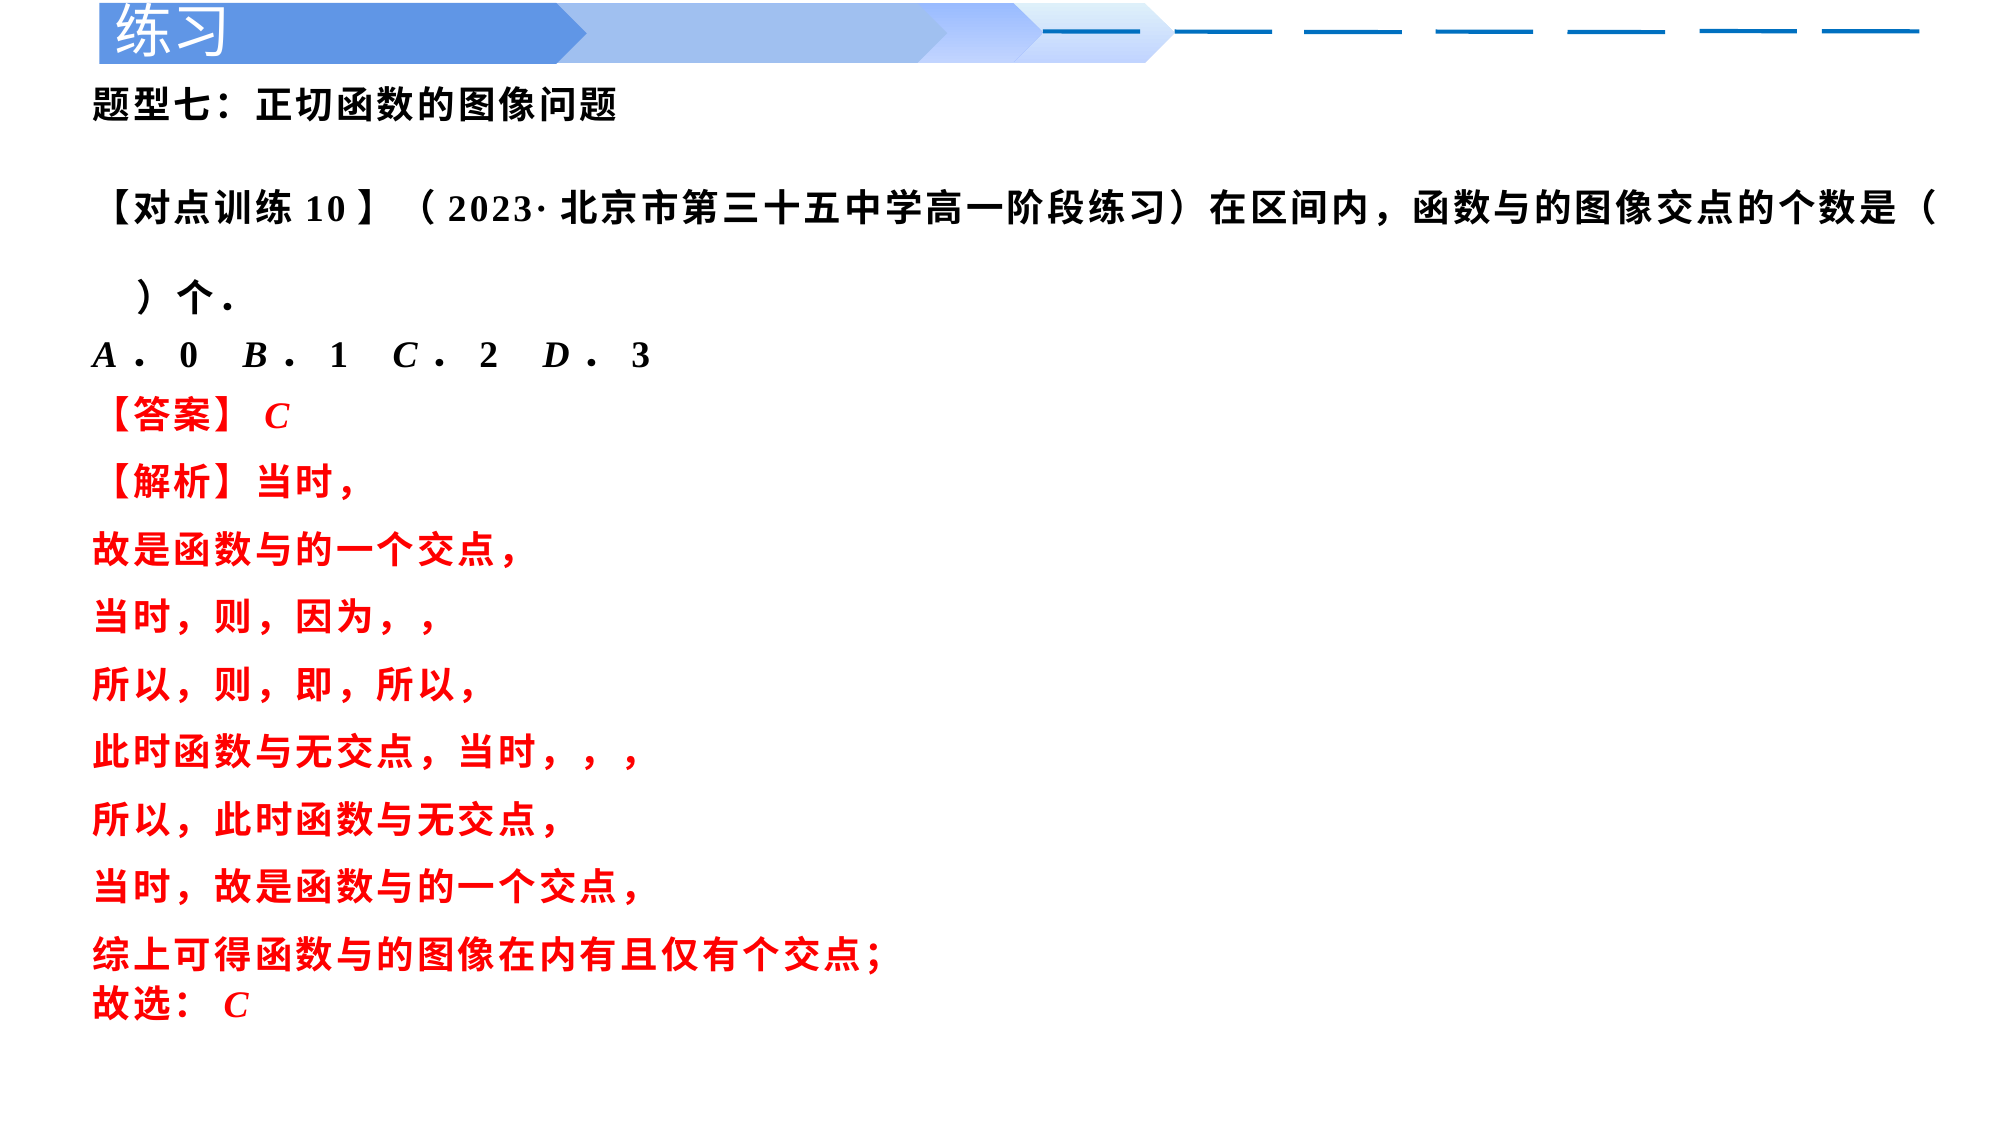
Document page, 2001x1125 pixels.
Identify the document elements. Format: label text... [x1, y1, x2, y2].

list 题型七：正切函数的图像问题 [78, 59, 1982, 160]
